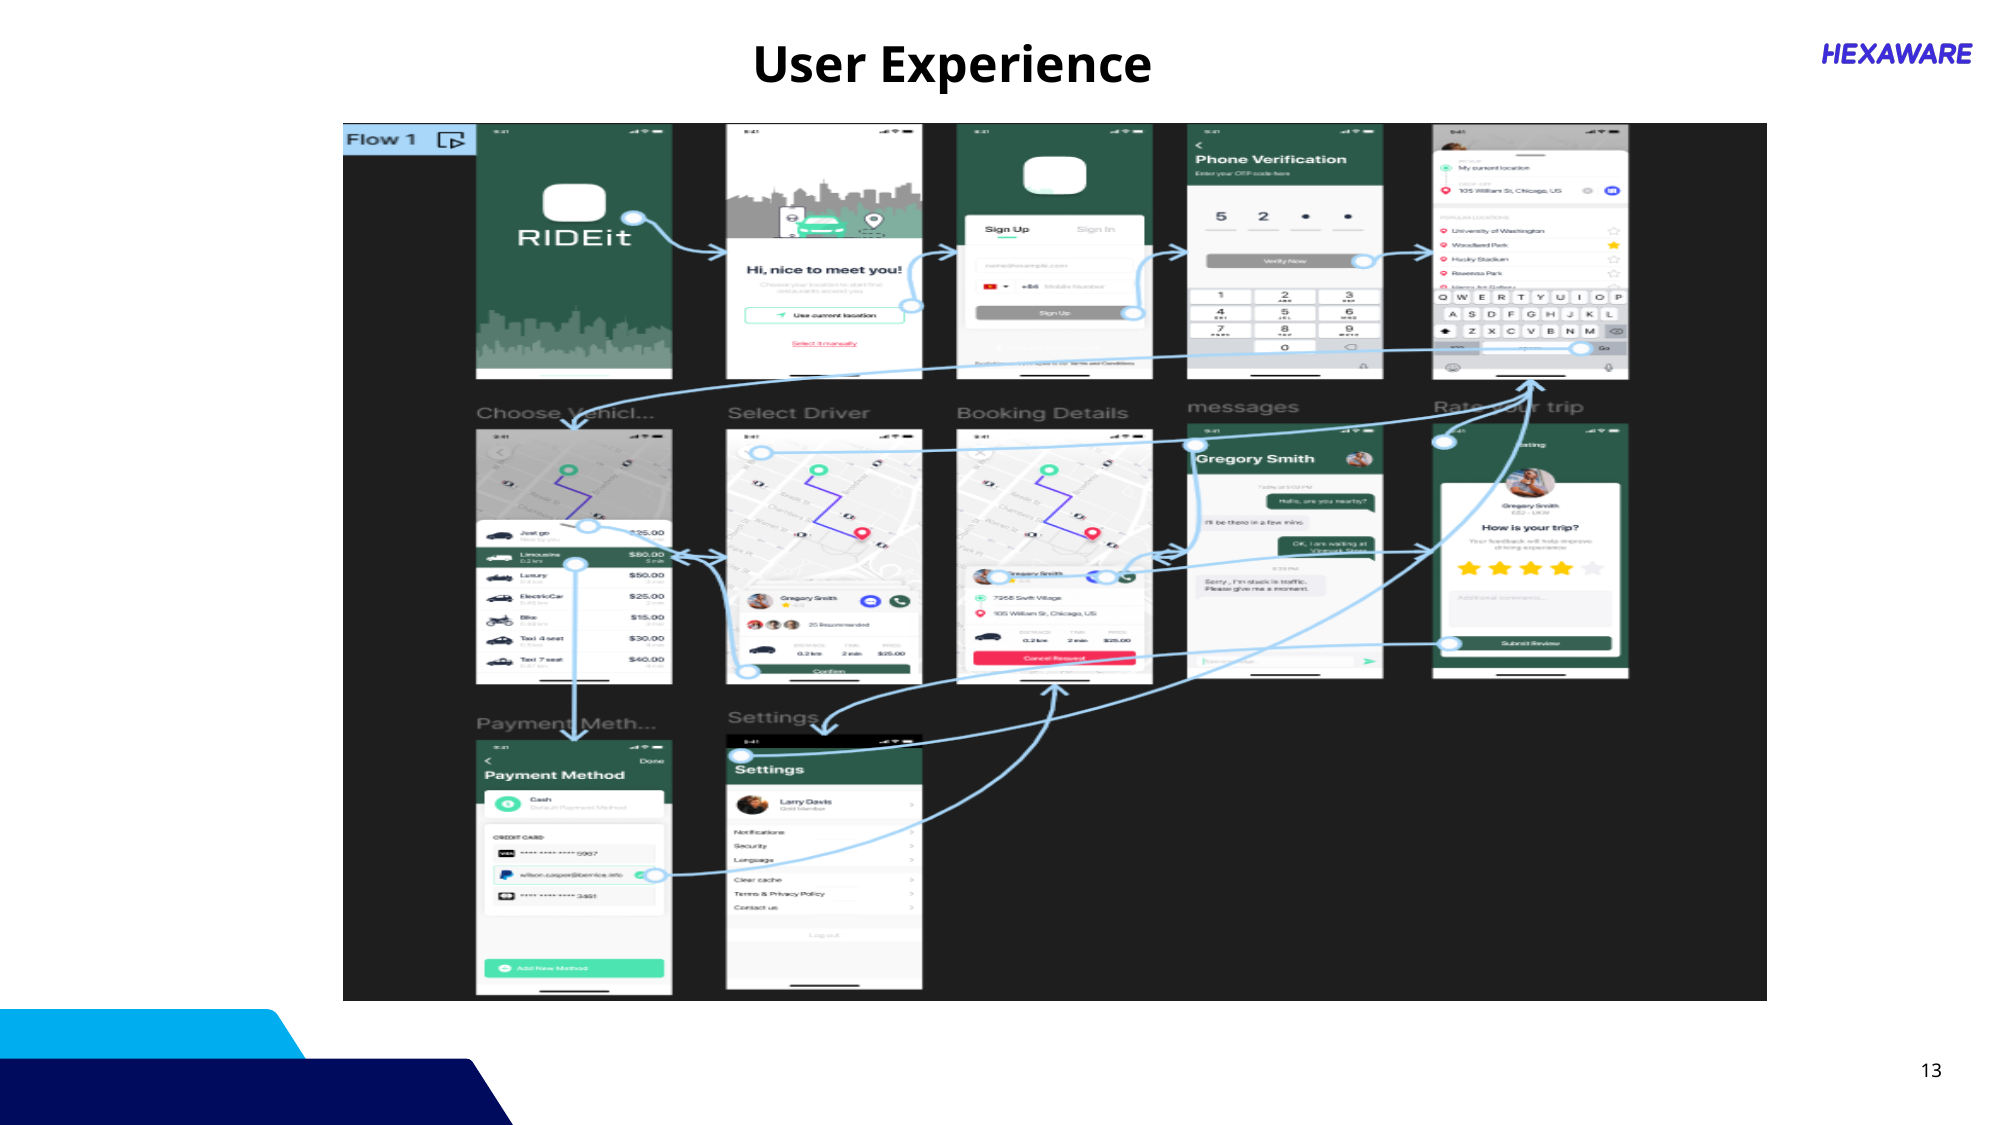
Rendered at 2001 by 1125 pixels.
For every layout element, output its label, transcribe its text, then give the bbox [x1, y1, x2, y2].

list User Experience [282, 33, 1624, 95]
picture [1822, 43, 1973, 64]
picture [343, 123, 1767, 1002]
